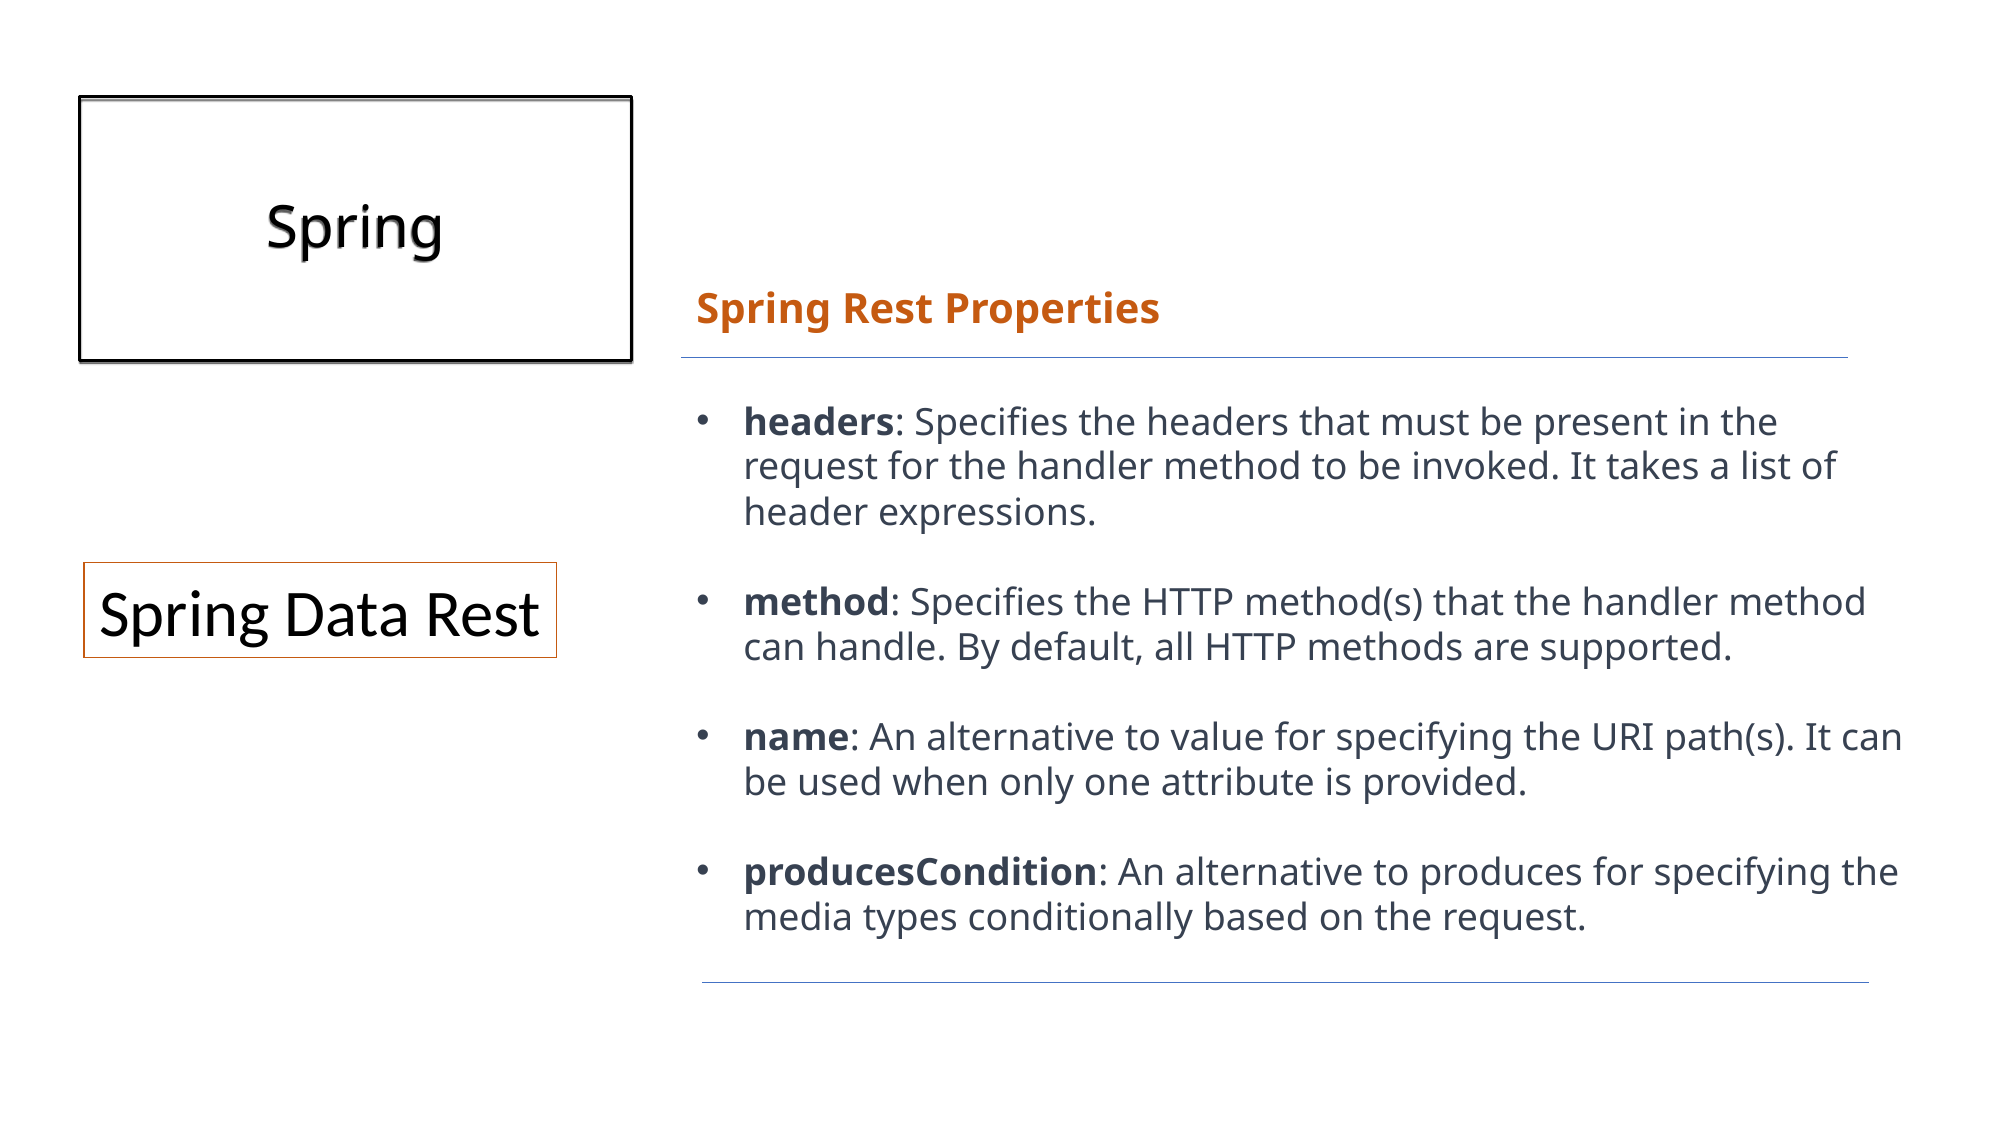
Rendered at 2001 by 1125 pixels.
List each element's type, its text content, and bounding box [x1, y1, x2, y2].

text_box Spring Data Rest [84, 562, 557, 658]
text_box headers: Specifies the headers that must be present in the request for the handler method to be invoked. It takes a list of header expressions. method: Specifies the HTTP method(s) that the handler method can handle. By default, all HTTP methods are supported. name: An alternative to value for specifying the URI path(s). It can be used when only one attribute is provided. producesCondition: An alternative to produces for specifying the media types conditionally based on the request. [681, 389, 1921, 945]
text_box Spring Rest Properties [681, 274, 1682, 340]
title Spring [79, 96, 632, 361]
